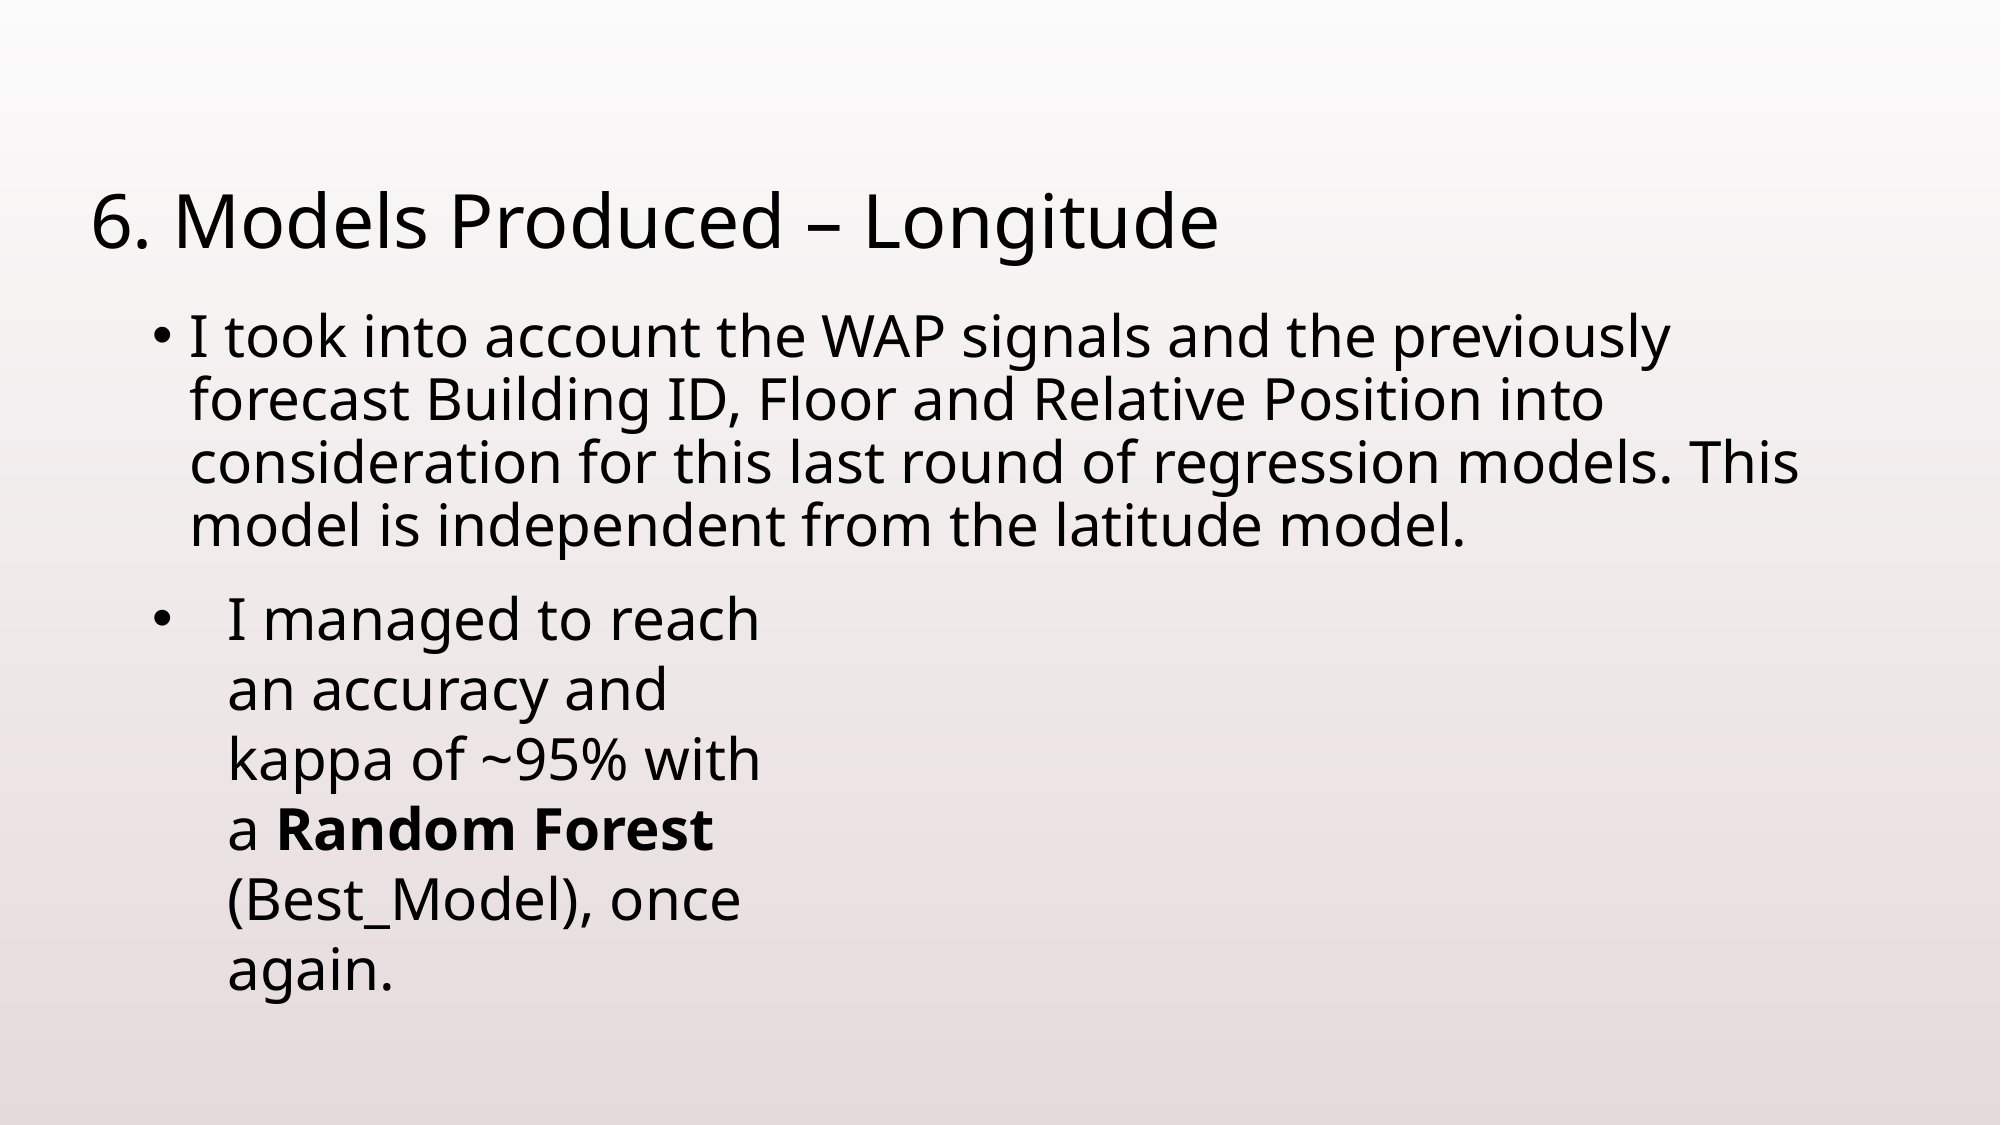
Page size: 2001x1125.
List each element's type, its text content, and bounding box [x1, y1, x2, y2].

title 6. Models Produced – Longitude [75, 149, 1909, 299]
list I took into account the WAP signals and the previously forecast Building ID, Floor and Relative Position into consideration for this last round of regression models. This model is independent from the latitude model. [137, 299, 1863, 1014]
text_box I managed to reach an accuracy and kappa of ~95% with a Random Forest (Best_Model), once again. [137, 574, 824, 1010]
